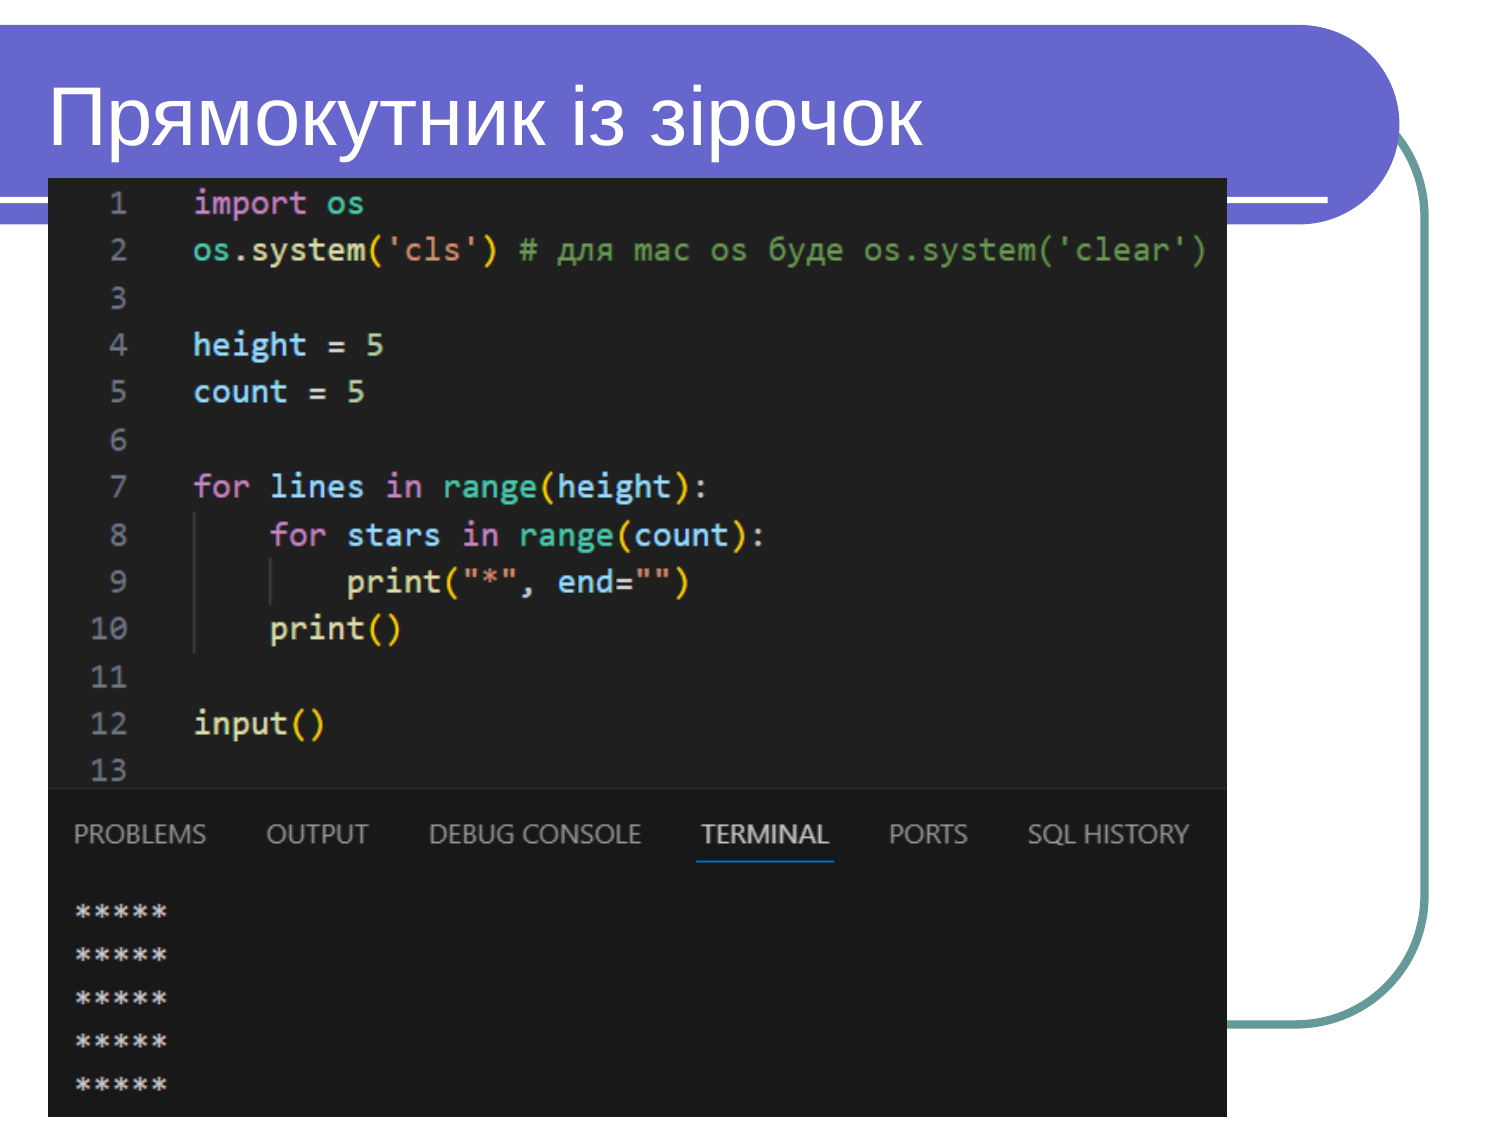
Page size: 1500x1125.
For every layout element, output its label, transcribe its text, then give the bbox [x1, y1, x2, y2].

title Прямокутник iз зiрочок [31, 37, 1347, 188]
picture [48, 178, 1227, 1117]
